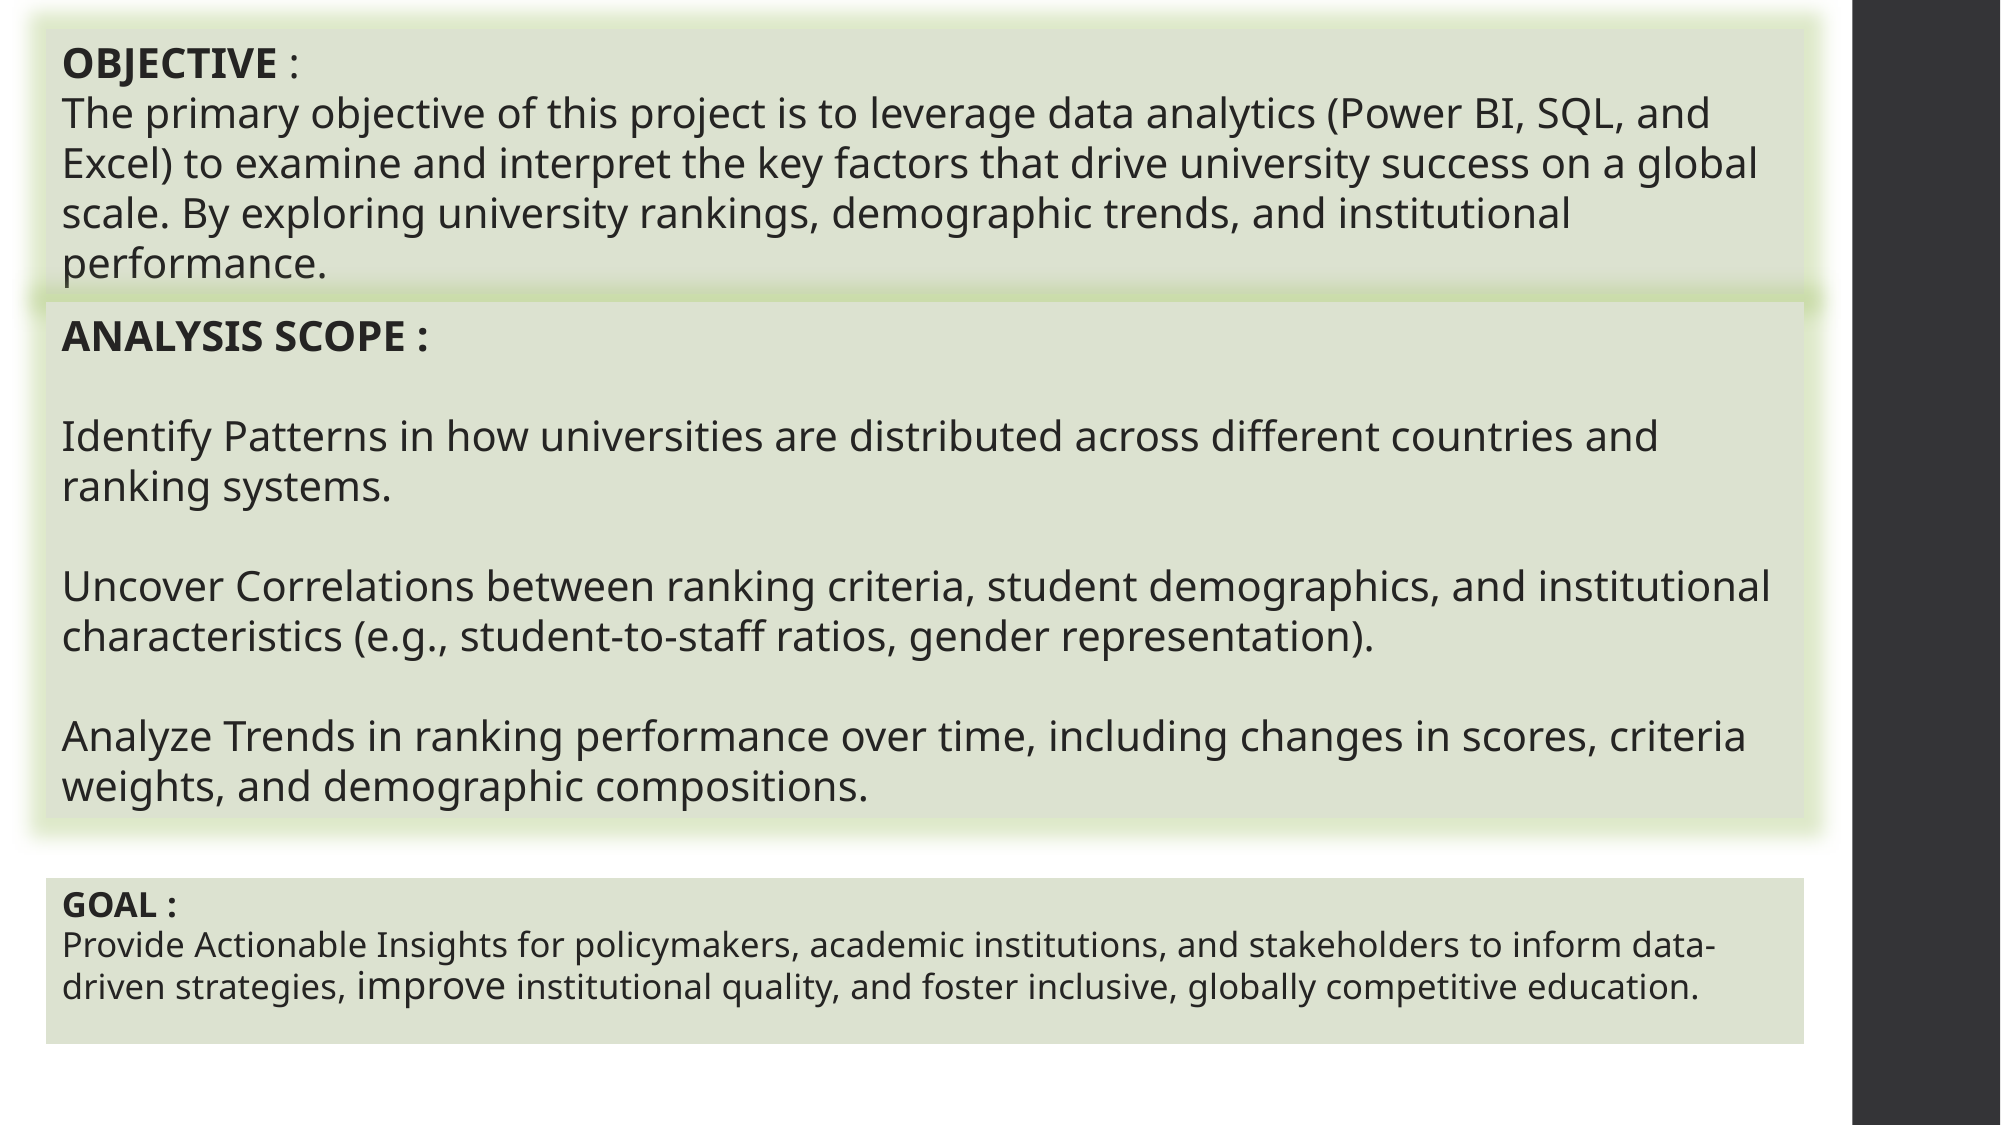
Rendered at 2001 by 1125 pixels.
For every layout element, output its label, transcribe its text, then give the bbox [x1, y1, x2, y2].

text_box OBJECTIVE : The primary objective of this project is to leverage data analytics (Power BI, SQL, and Excel) to examine and interpret the key factors that drive university success on a global scale. By exploring university rankings, demographic trends, and institutional performance. [46, 29, 1804, 278]
list GOAL : Provide Actionable Insights for policymakers, academic institutions, and stakeholders to inform data-driven strategies, improve institutional quality, and foster inclusive, globally competitive education. [46, 878, 1804, 1044]
text_box ANALYSIS SCOPE : Identify Patterns in how universities are distributed across different countries and ranking systems. Uncover Correlations between ranking criteria, student demographics, and institutional characteristics (e.g., student-to-staff ratios, gender representation). Analyze Trends in ranking performance over time, including changes in scores, criteria weights, and demographic compositions. [46, 302, 1804, 818]
